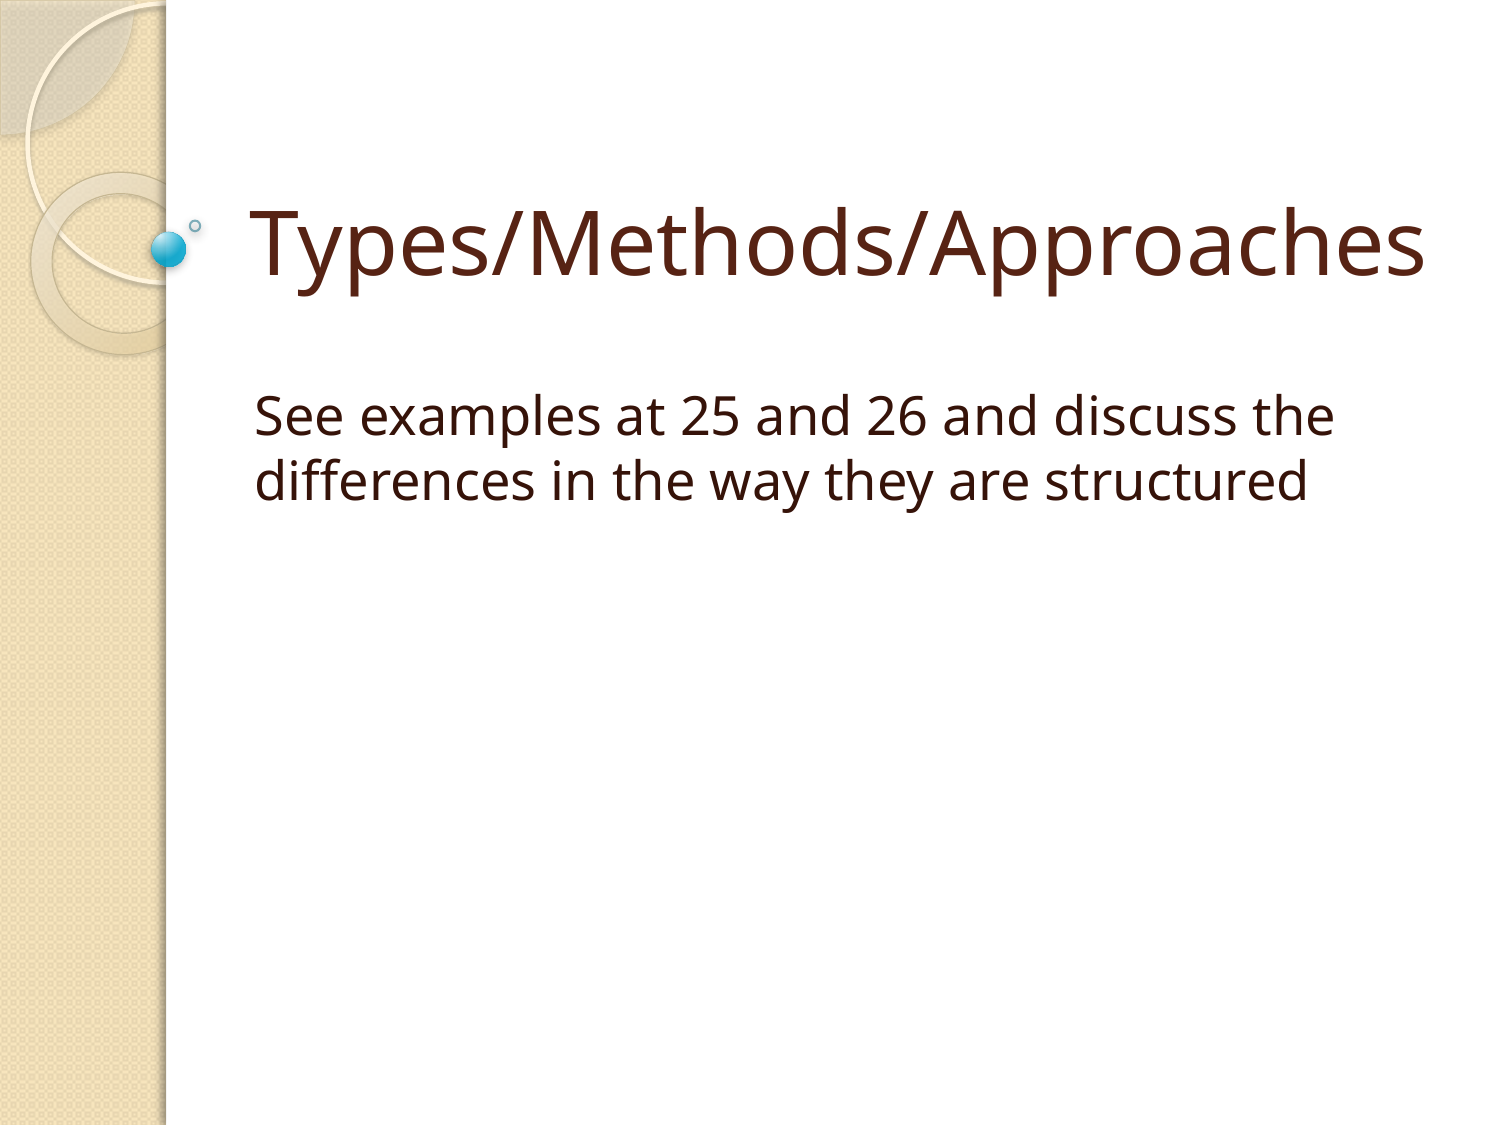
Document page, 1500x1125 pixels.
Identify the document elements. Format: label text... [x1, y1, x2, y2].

title Types/Methods/Approaches [234, 59, 1450, 301]
subtitle See examples at 25 and 26 and discuss the differences in the way they are structured [234, 303, 1451, 592]
